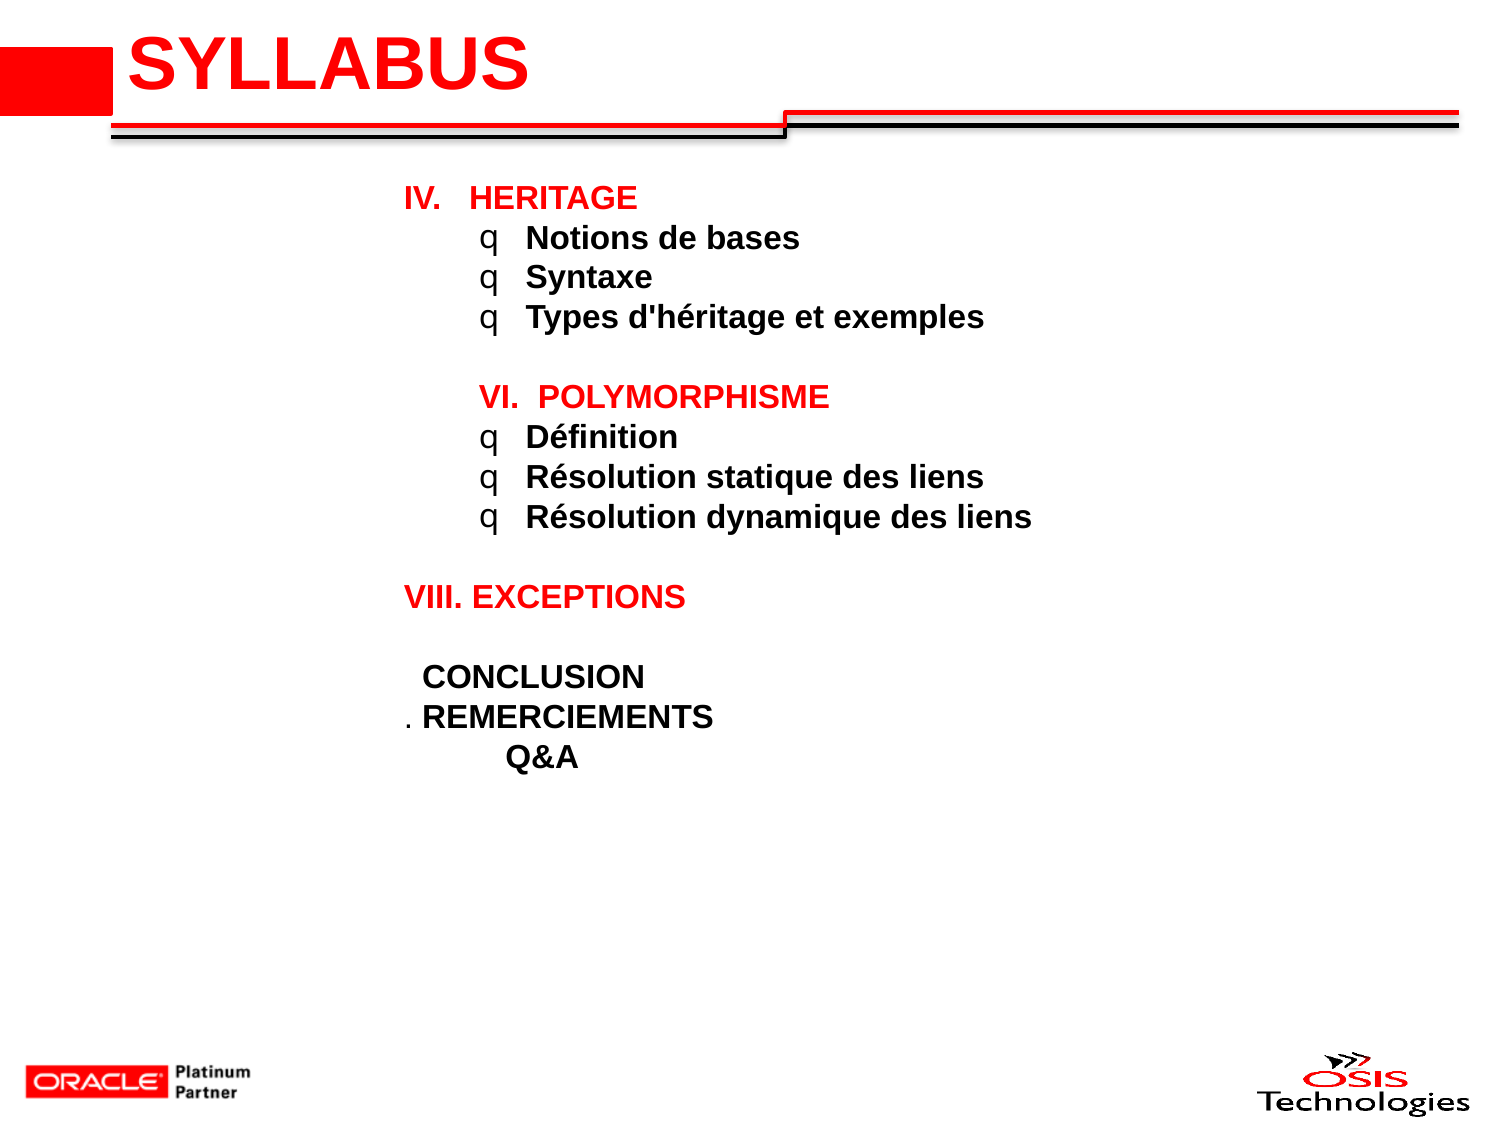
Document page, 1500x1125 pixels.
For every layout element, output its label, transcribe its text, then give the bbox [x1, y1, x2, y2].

text_box IV. HERITAGE Notions de bases Syntaxe Types d'héritage et exemples VI. POLYMORPHISME Définition Résolution statique des liens Résolution dynamique des liens VIII. EXCEPTIONS CONCLUSION . REMERCIEMENTS Q&A [388, 128, 1112, 822]
picture [10, 1049, 266, 1116]
picture [1257, 1052, 1471, 1117]
title SYLLABUS [112, 7, 1459, 114]
